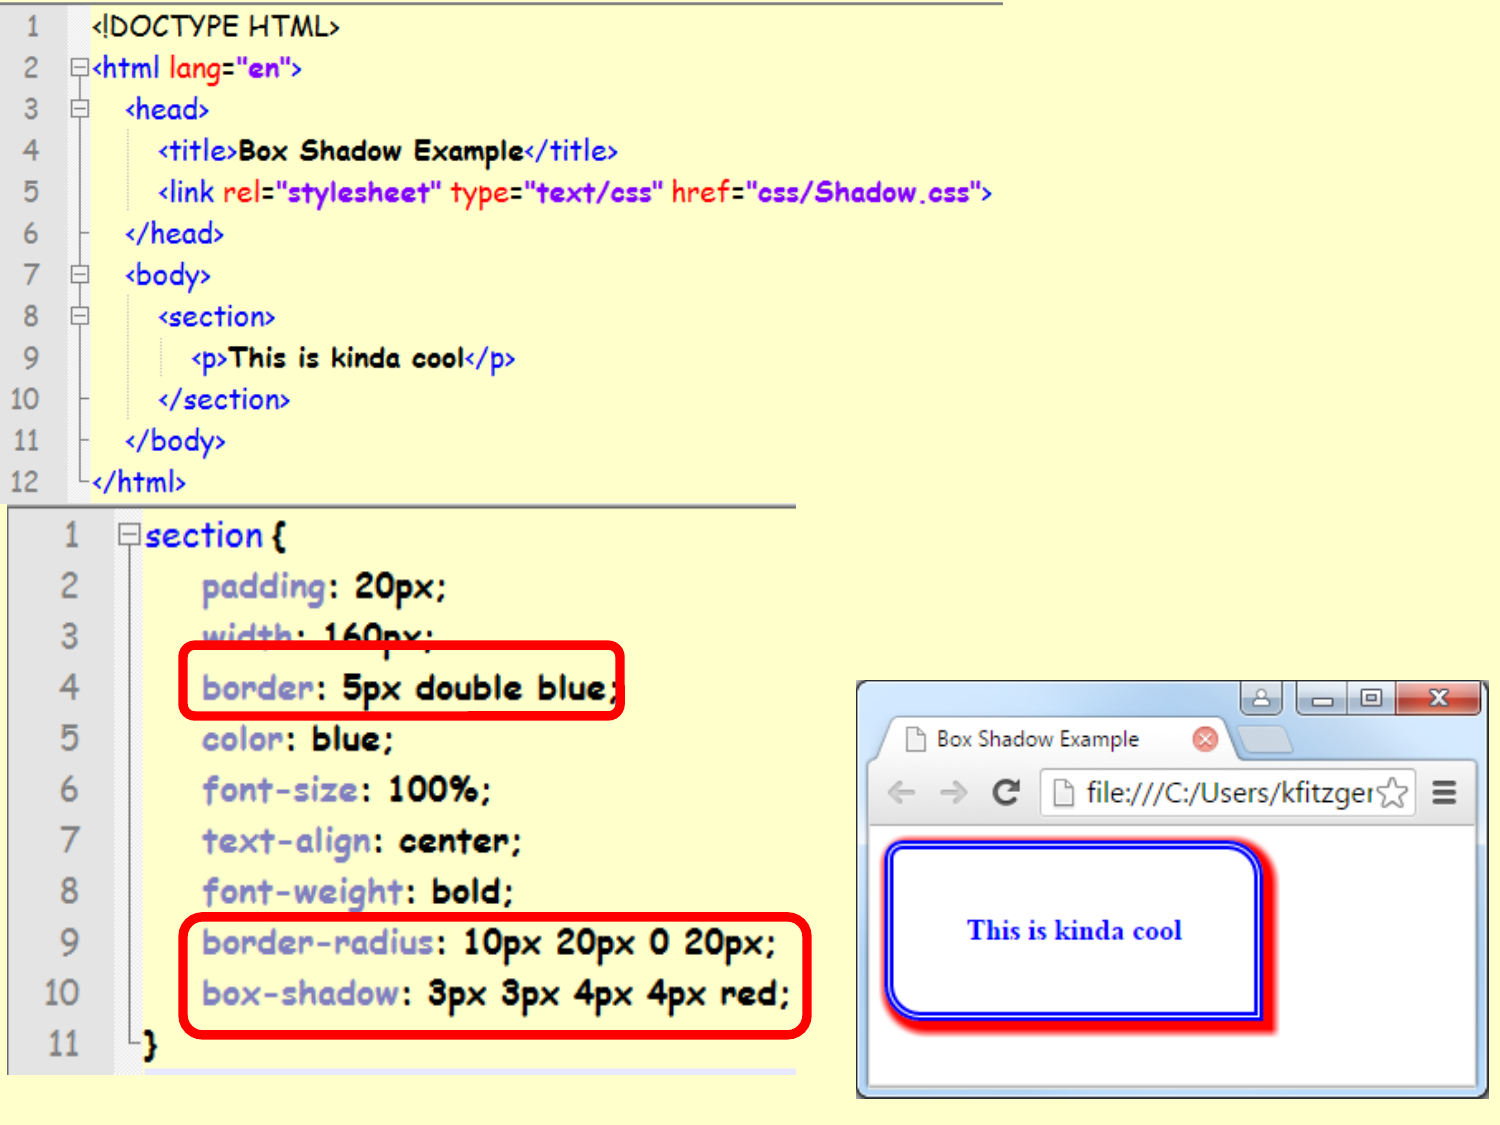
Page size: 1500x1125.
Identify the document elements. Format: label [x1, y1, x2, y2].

picture [0, 2, 1003, 1075]
picture [856, 680, 1489, 1099]
text_box [796, 917, 809, 1034]
